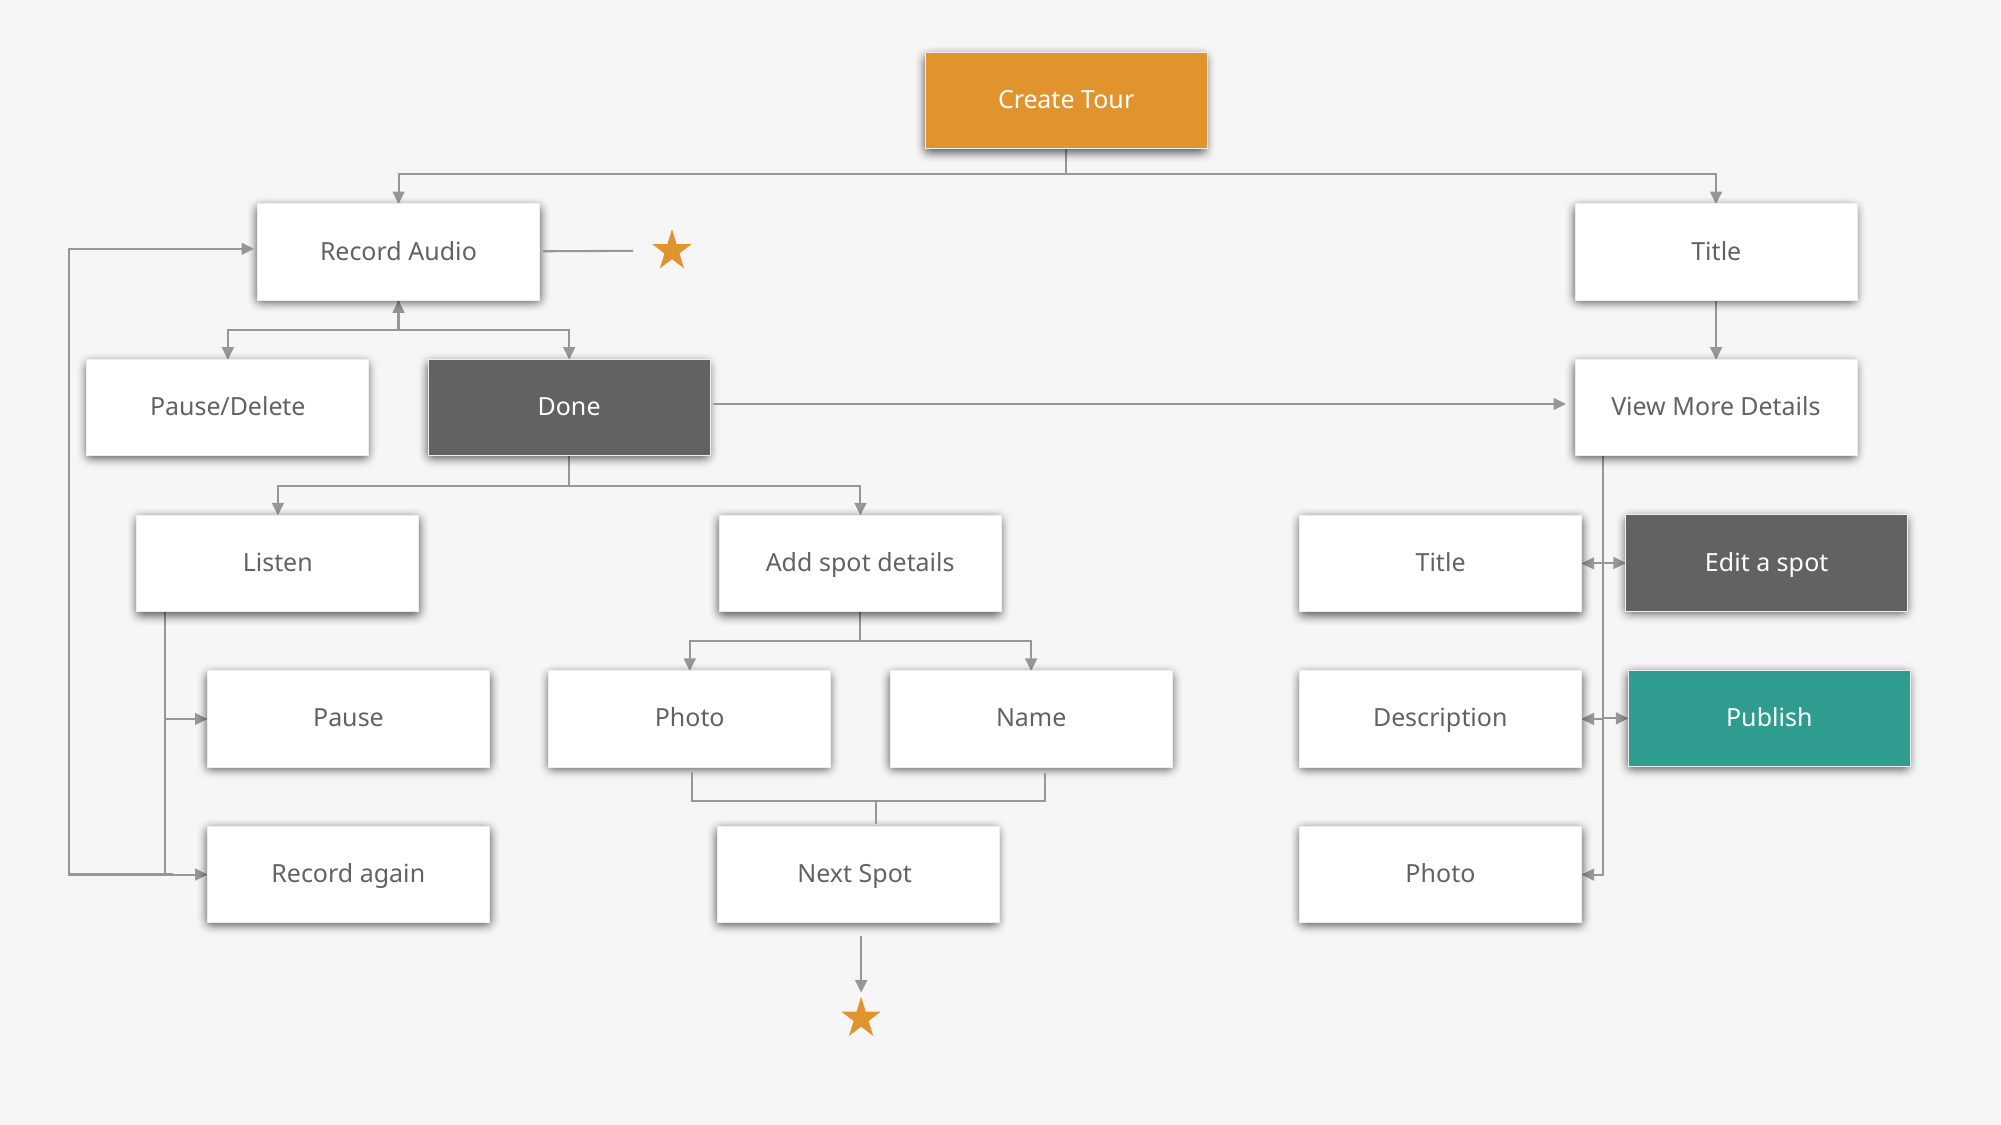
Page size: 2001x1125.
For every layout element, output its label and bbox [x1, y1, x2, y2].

text_box [18, 22, 2000, 1125]
